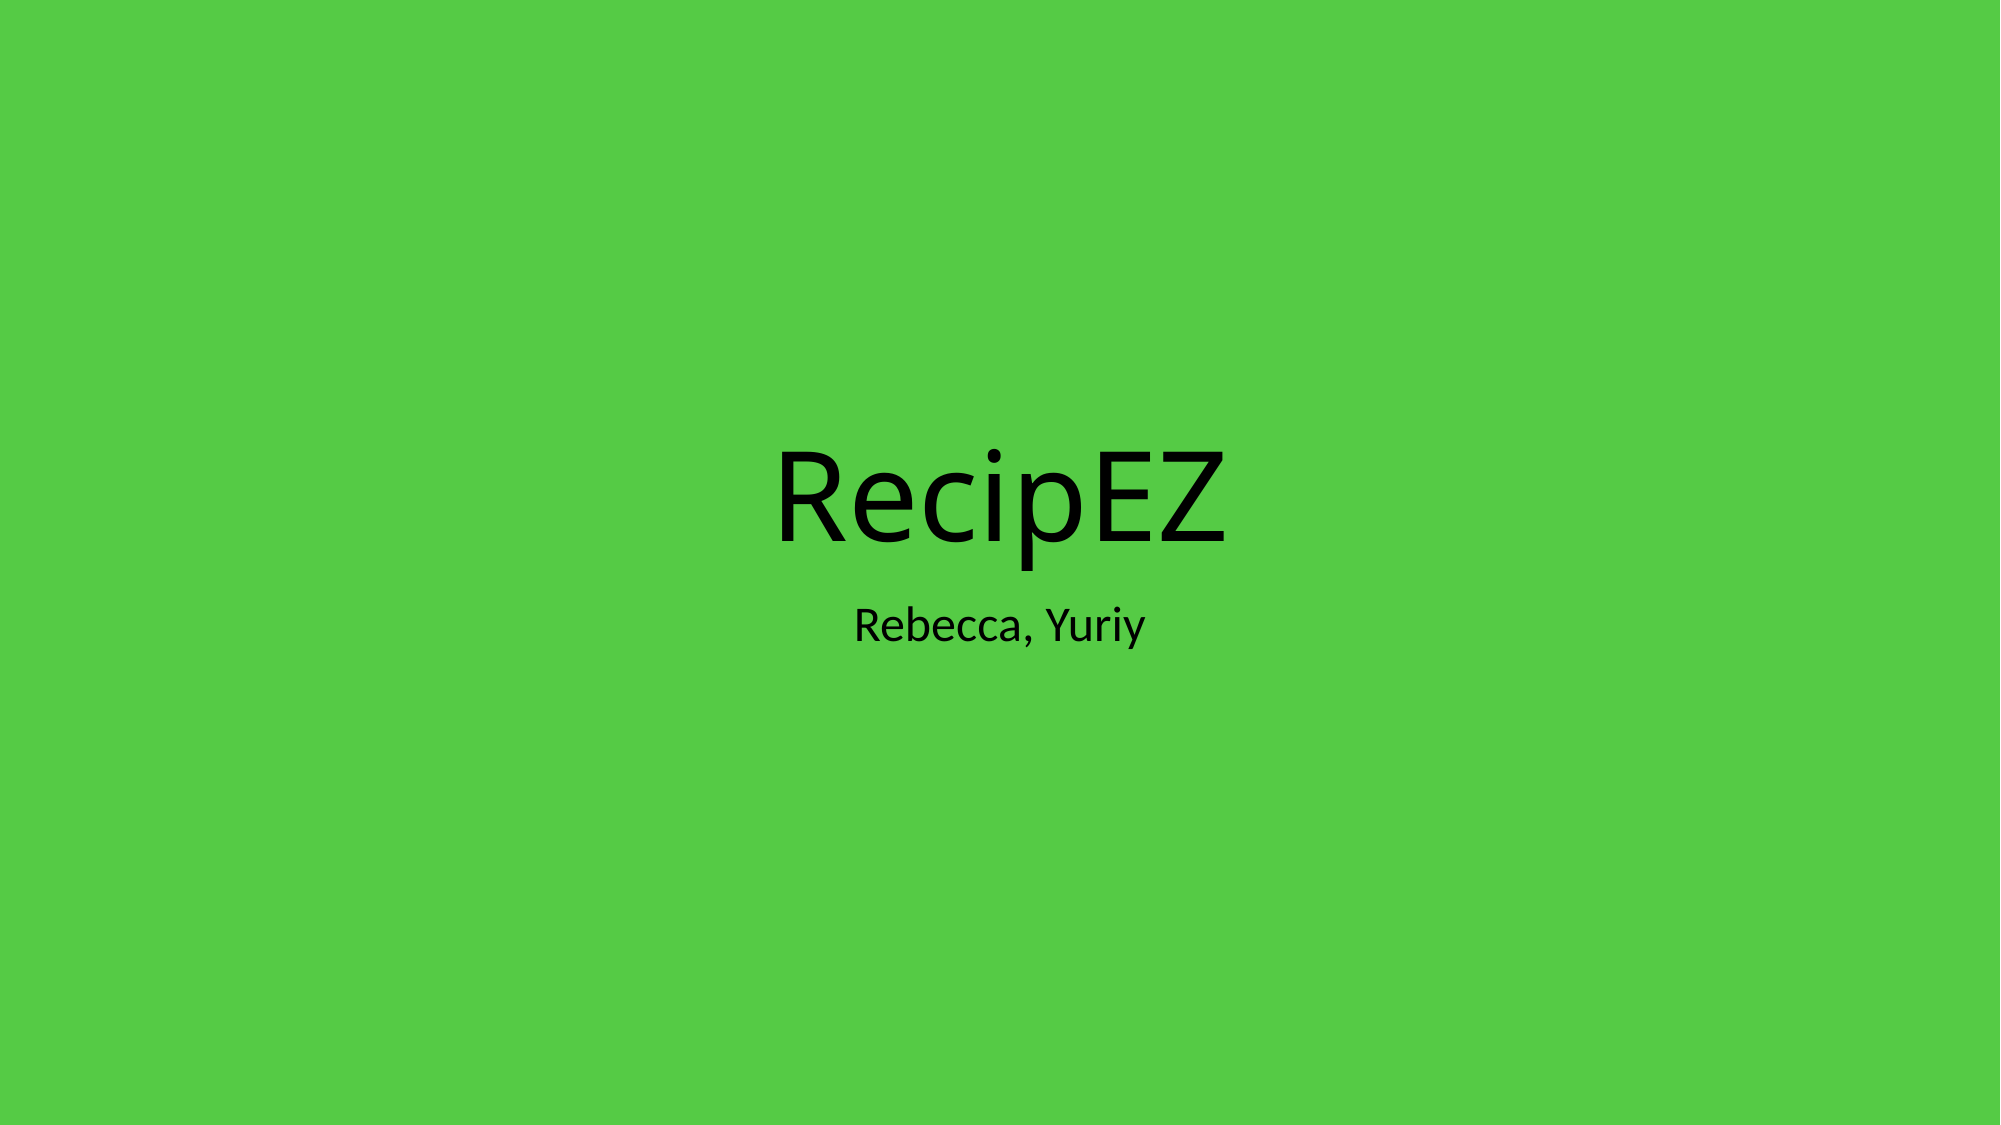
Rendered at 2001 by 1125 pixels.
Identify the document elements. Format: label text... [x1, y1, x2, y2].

subtitle Rebecca, Yuriy [249, 590, 1750, 863]
title RecipEZ [249, 184, 1750, 576]
